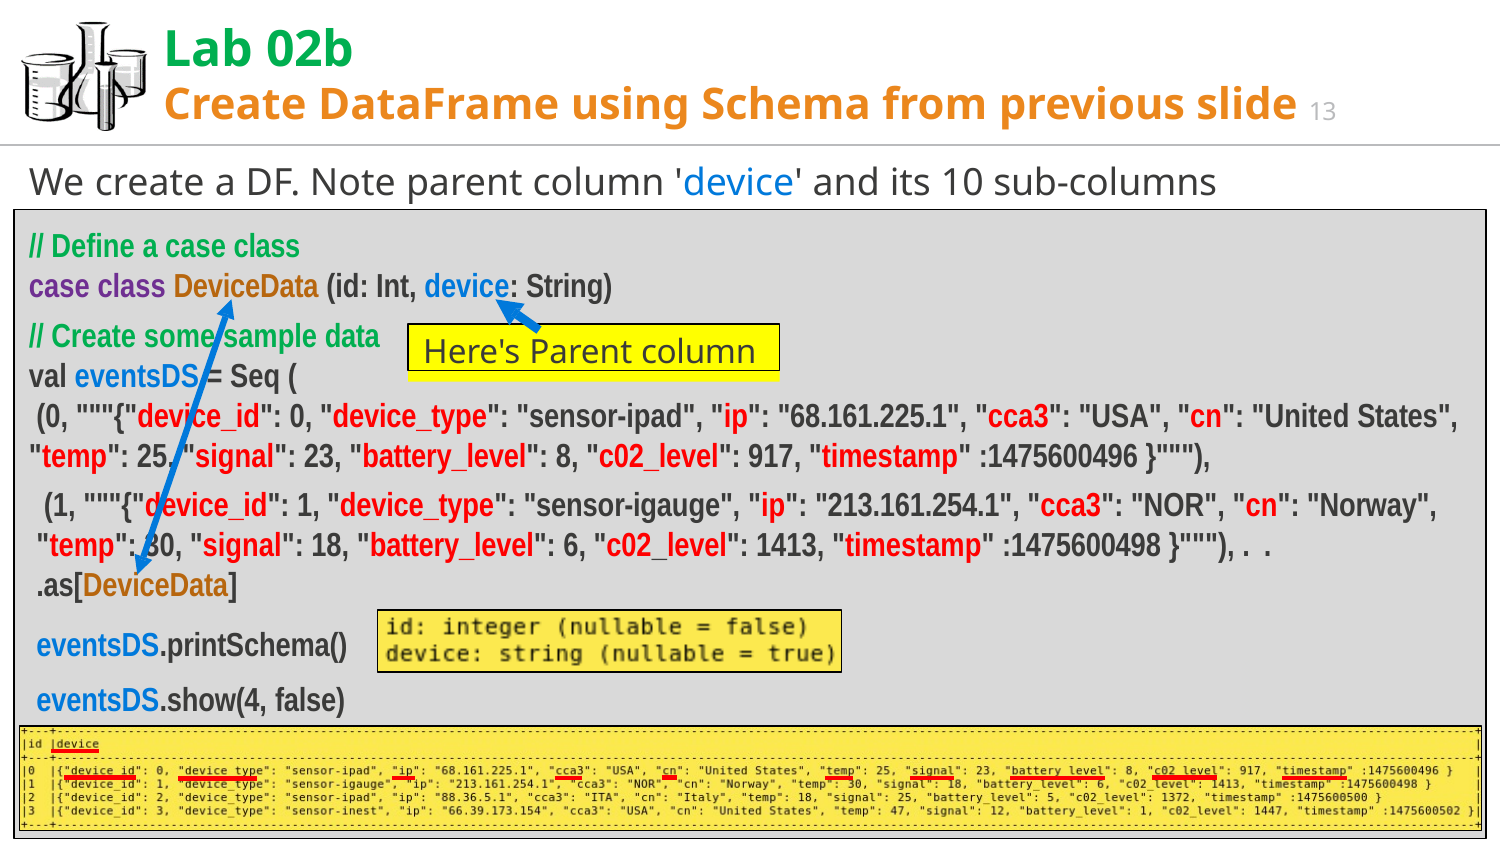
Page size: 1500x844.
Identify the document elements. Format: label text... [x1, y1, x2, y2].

text_box We create a DF. Note parent column 'device' and its 10 sub-columns // Define a case class case class DeviceData (id: Int, device: String) [26, 132, 1280, 207]
picture [21, 20, 150, 131]
title Lab 02b Create DataFrame using Schema from previous slide 13 [161, 15, 1471, 159]
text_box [18, 323, 1483, 832]
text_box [12, 208, 1488, 840]
